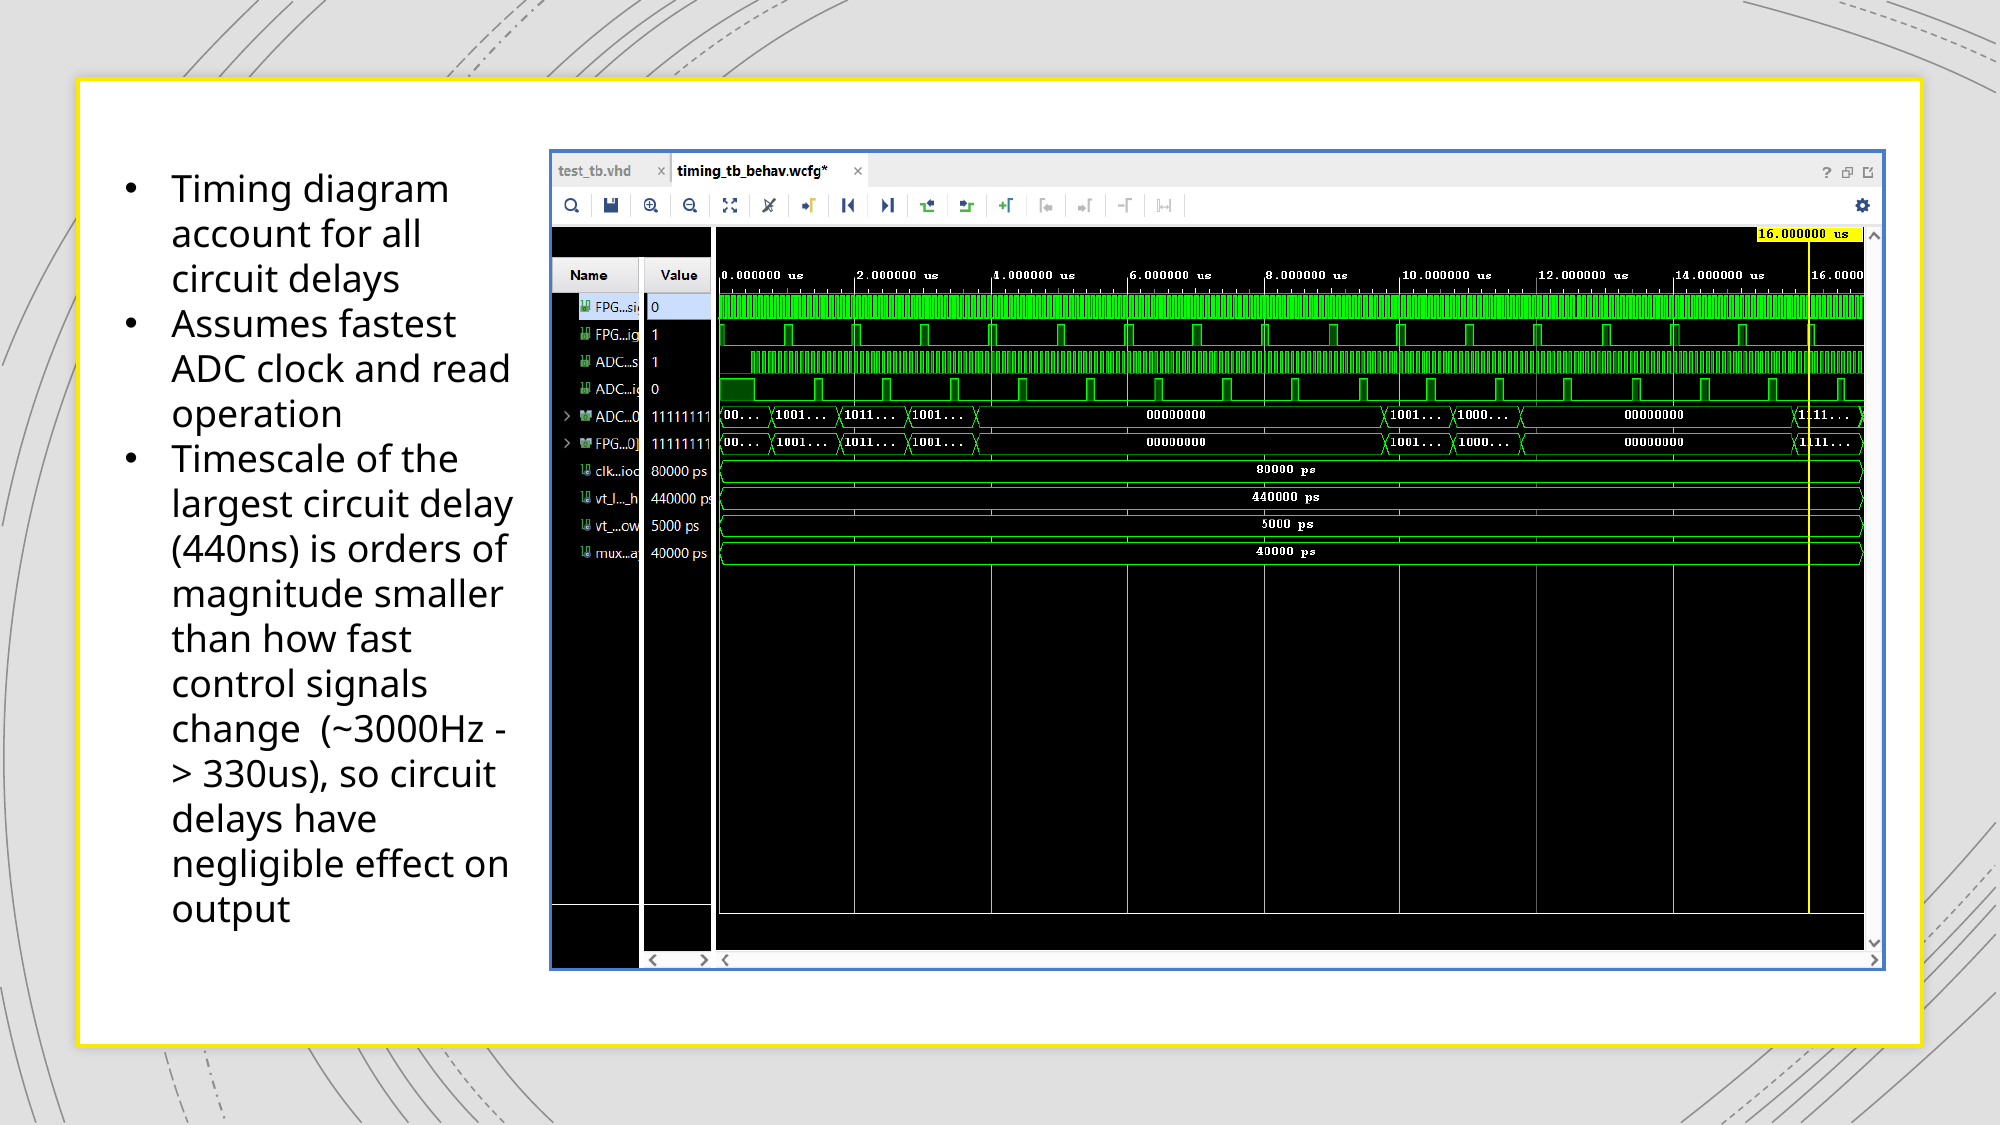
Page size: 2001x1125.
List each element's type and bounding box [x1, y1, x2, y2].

text_box [0, 0, 1996, 1125]
list [548, 148, 1887, 972]
